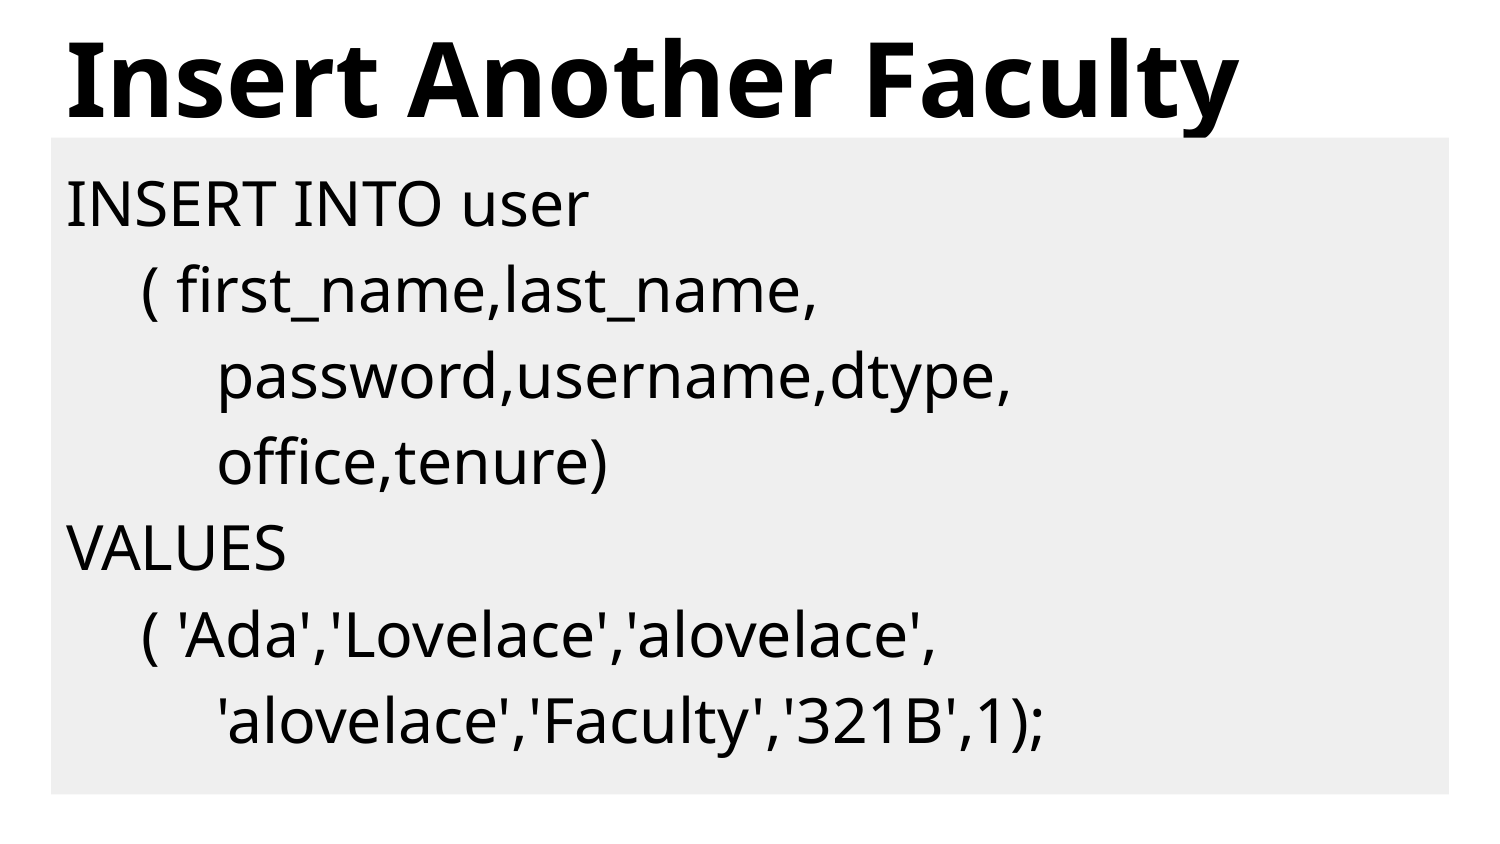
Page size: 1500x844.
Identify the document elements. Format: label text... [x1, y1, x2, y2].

list INSERT INTO user ( first_name,last_name, password,username,dtype, office,tenure) VALUES ( 'Ada','Lovelace','alovelace', 'alovelace','Faculty','321B',1); [51, 137, 1449, 795]
title Insert Another Faculty [51, 0, 1449, 137]
